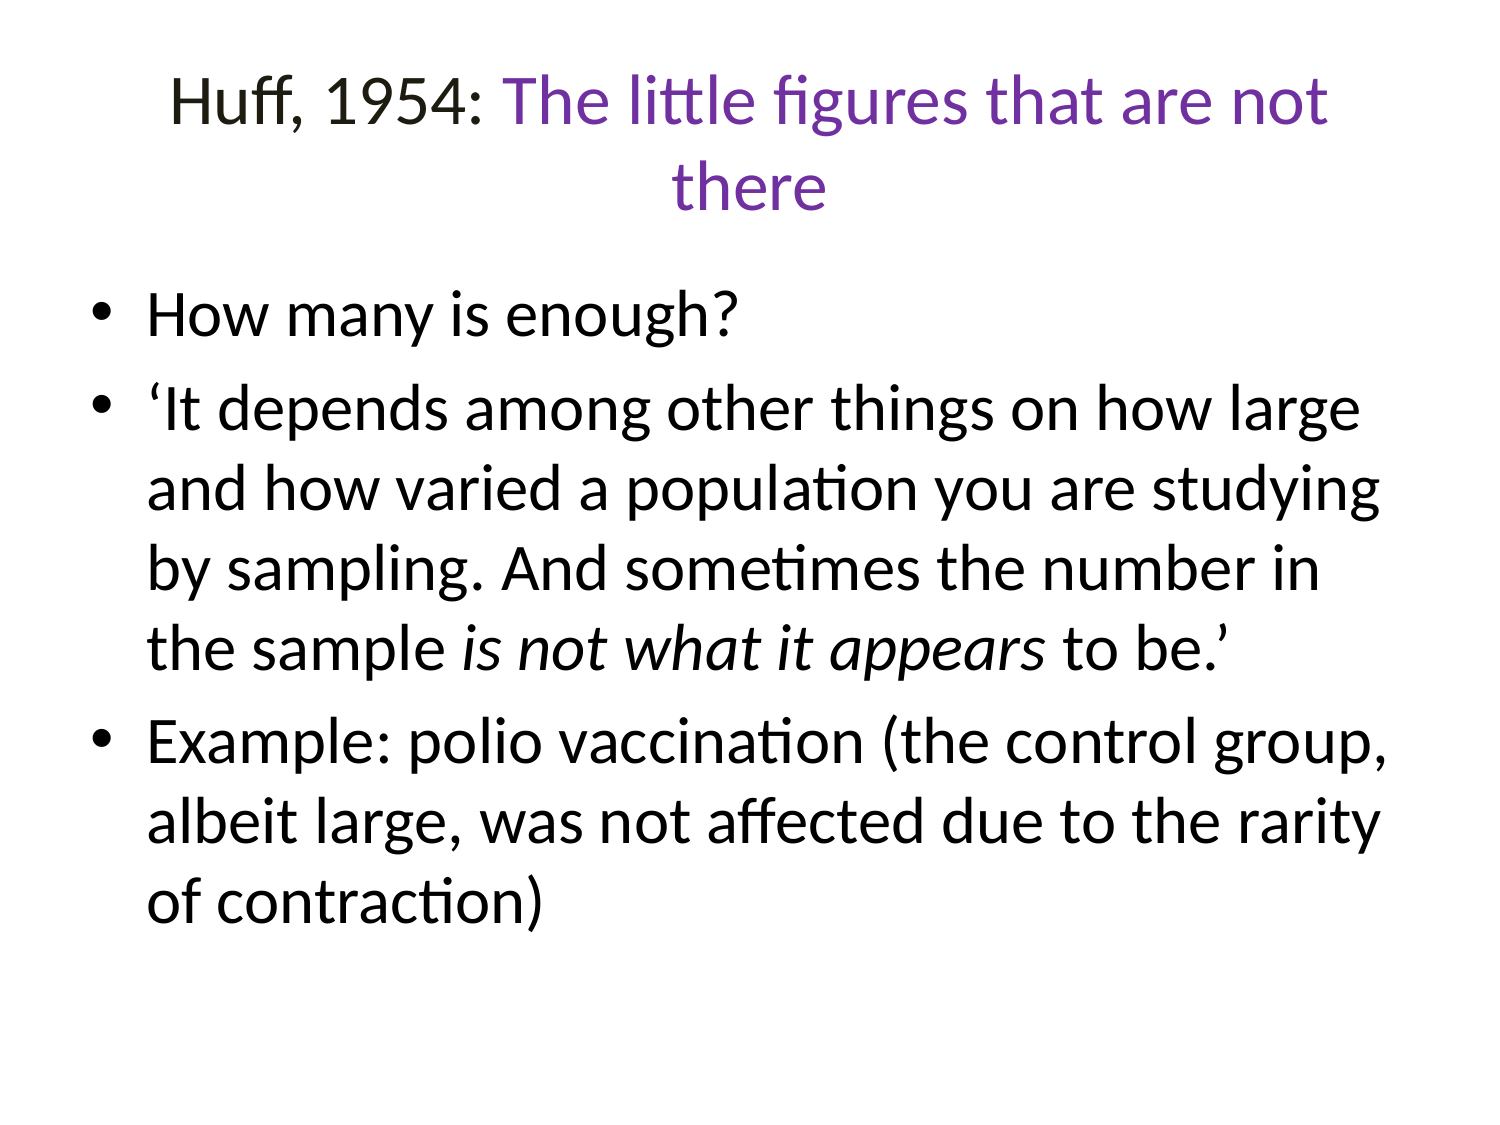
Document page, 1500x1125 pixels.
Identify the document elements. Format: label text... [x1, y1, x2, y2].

list How many is enough? ‘It depends among other things on how large and how varied a population you are studying by sampling. And sometimes the number in the sample is not what it appears to be.’ Example: polio vaccination (the control group, albeit large, was not affected due to the rarity of contraction) [75, 262, 1425, 1005]
title Huff, 1954: The little figures that are not there [75, 45, 1425, 233]
